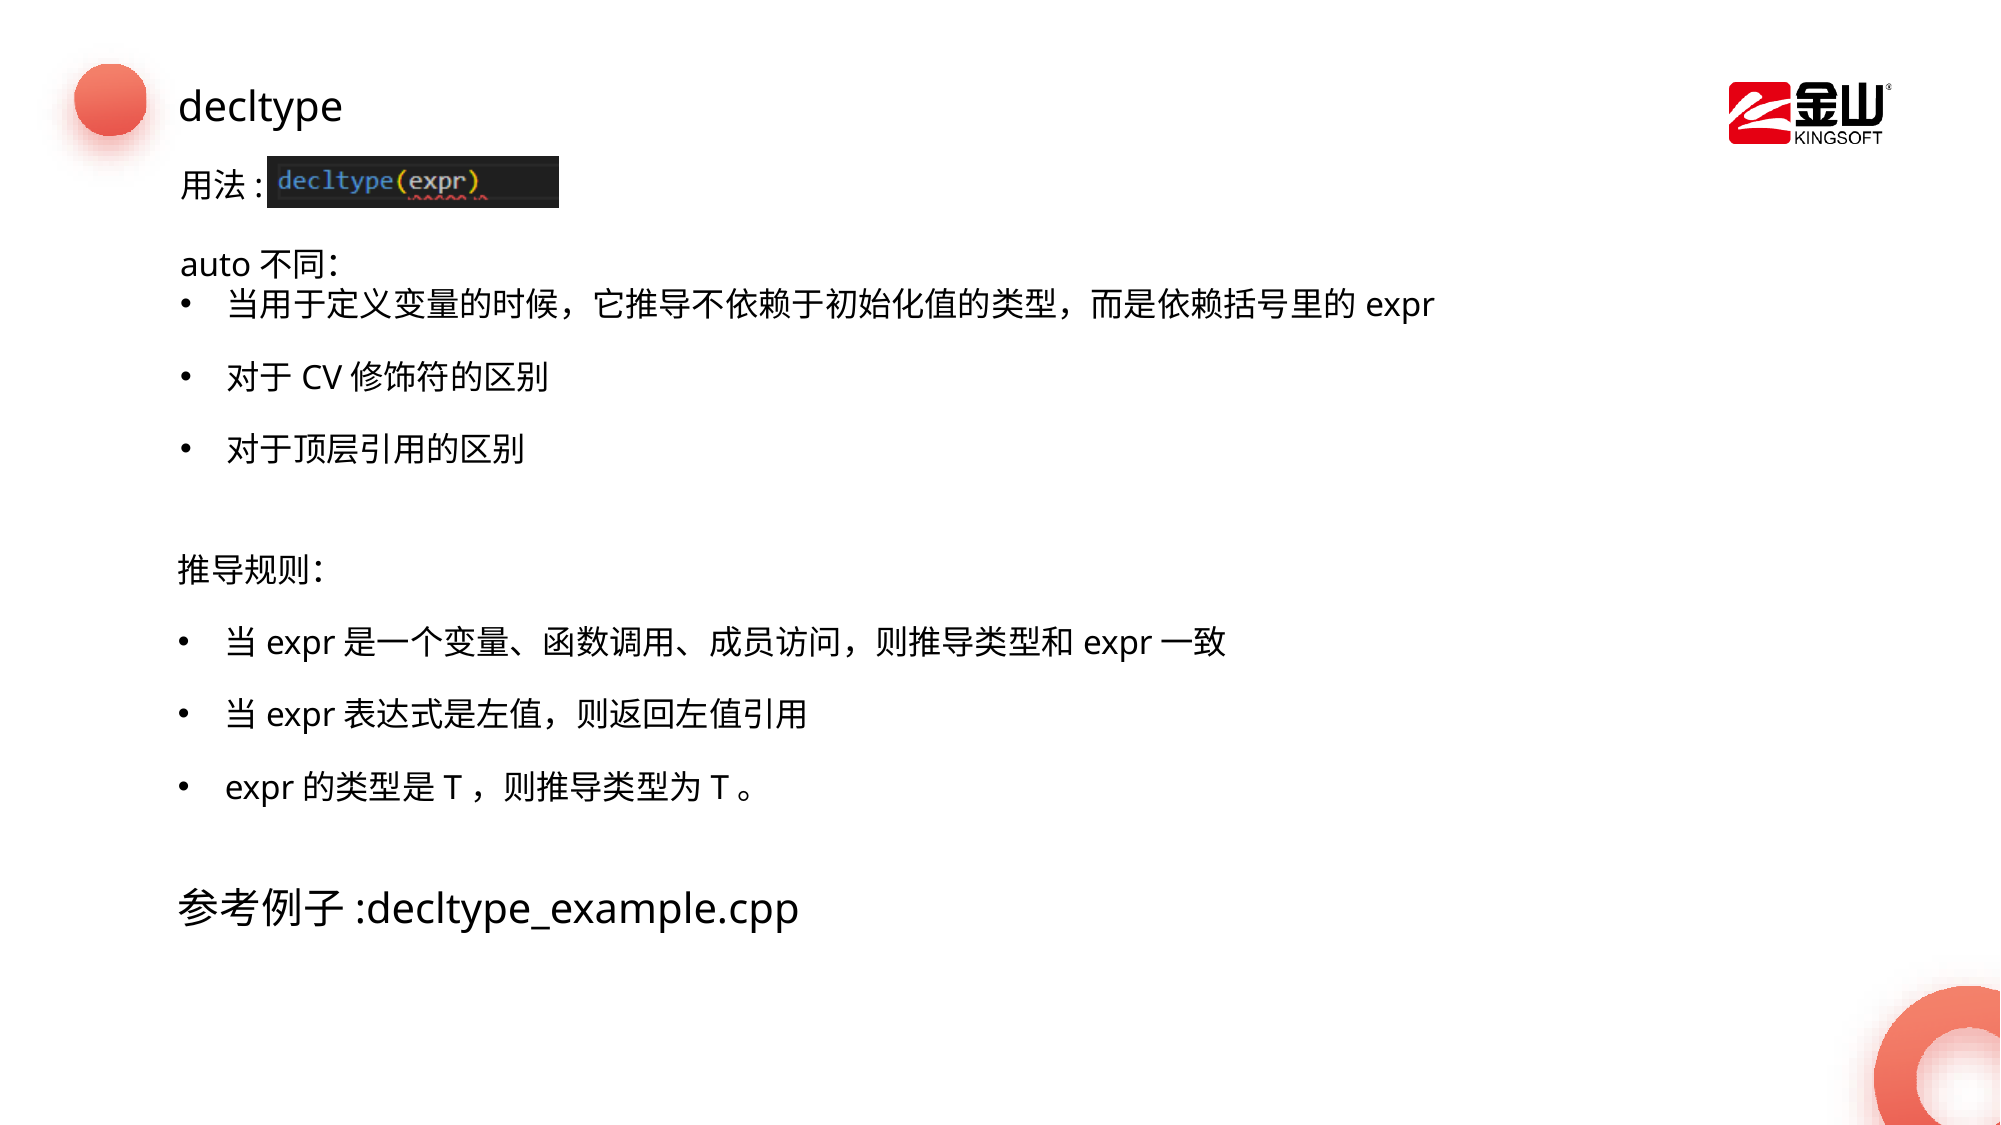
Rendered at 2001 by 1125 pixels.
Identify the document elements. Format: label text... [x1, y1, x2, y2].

text_box auto不同： 当用于定义变量的时候，它推导不依赖于初始化值的类型，而是依赖括号里的expr 对于CV修饰符的区别 对于顶层引用的区别 [165, 236, 1770, 588]
picture [267, 156, 559, 209]
picture [1827, 955, 2000, 1125]
picture [1729, 82, 1892, 144]
text_box 参考例子:decltype_example.cpp [163, 874, 1836, 940]
text_box 推导规则： 当expr是一个变量、函数调用、成员访问，则推导类型和expr一致 当expr表达式是左值，则返回左值引用 expr的类型是T，则推导类型为T。 [163, 541, 1768, 814]
text_box 用法: [165, 156, 265, 212]
picture [37, 43, 181, 187]
text_box decltype [163, 72, 830, 138]
